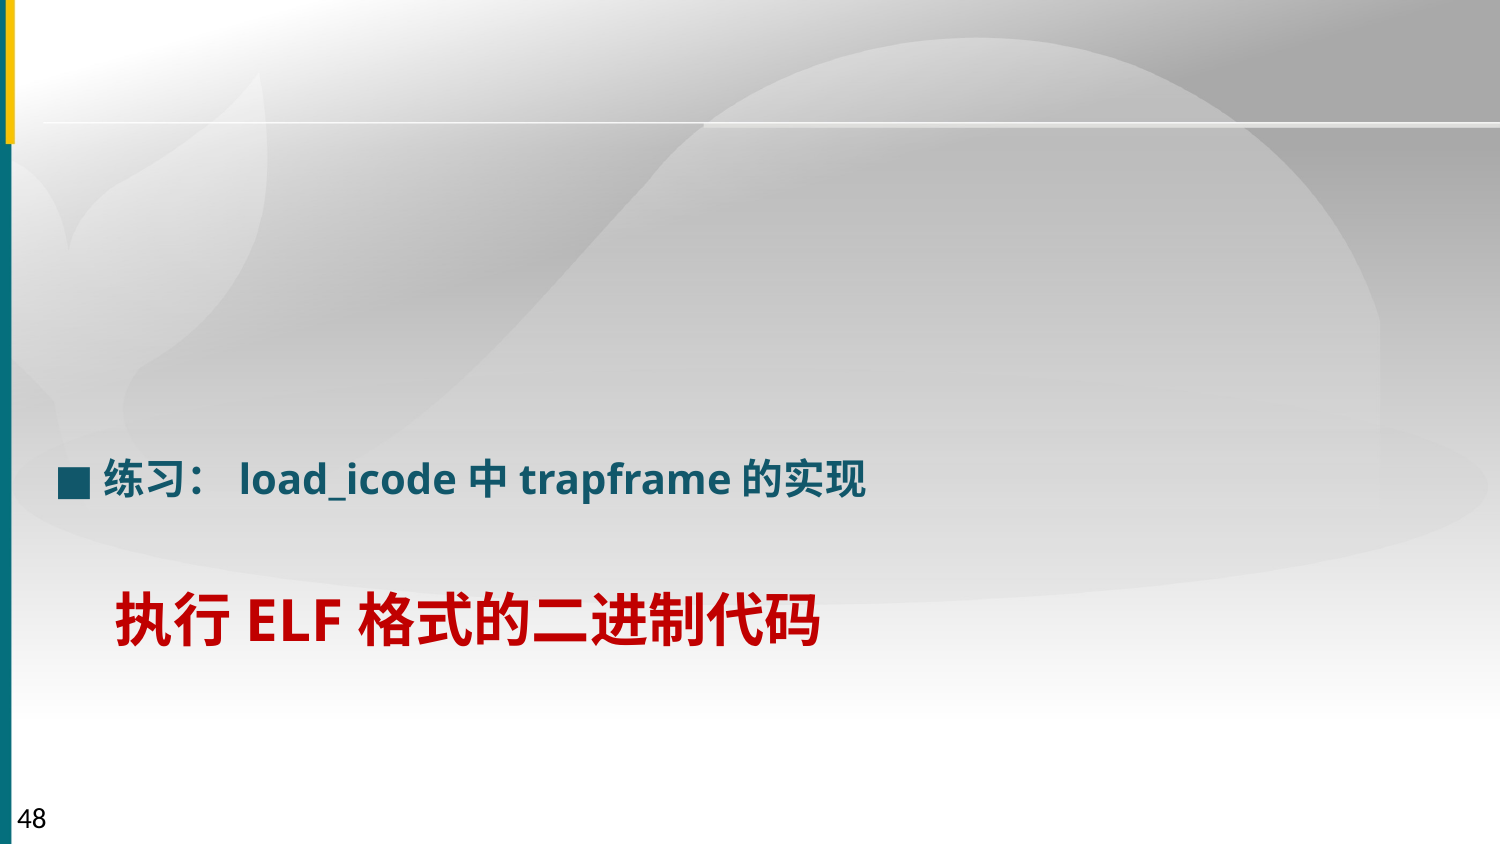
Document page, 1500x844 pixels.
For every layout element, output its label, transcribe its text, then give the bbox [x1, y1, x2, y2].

text_box 练习：load_icode中trapframe的实现 [88, 445, 1128, 516]
slide_number 48 [2, 792, 75, 838]
text_box 执行ELF格式的二进制代码 [100, 575, 886, 646]
text_box ■ [39, 445, 111, 511]
picture [0, 0, 1500, 844]
